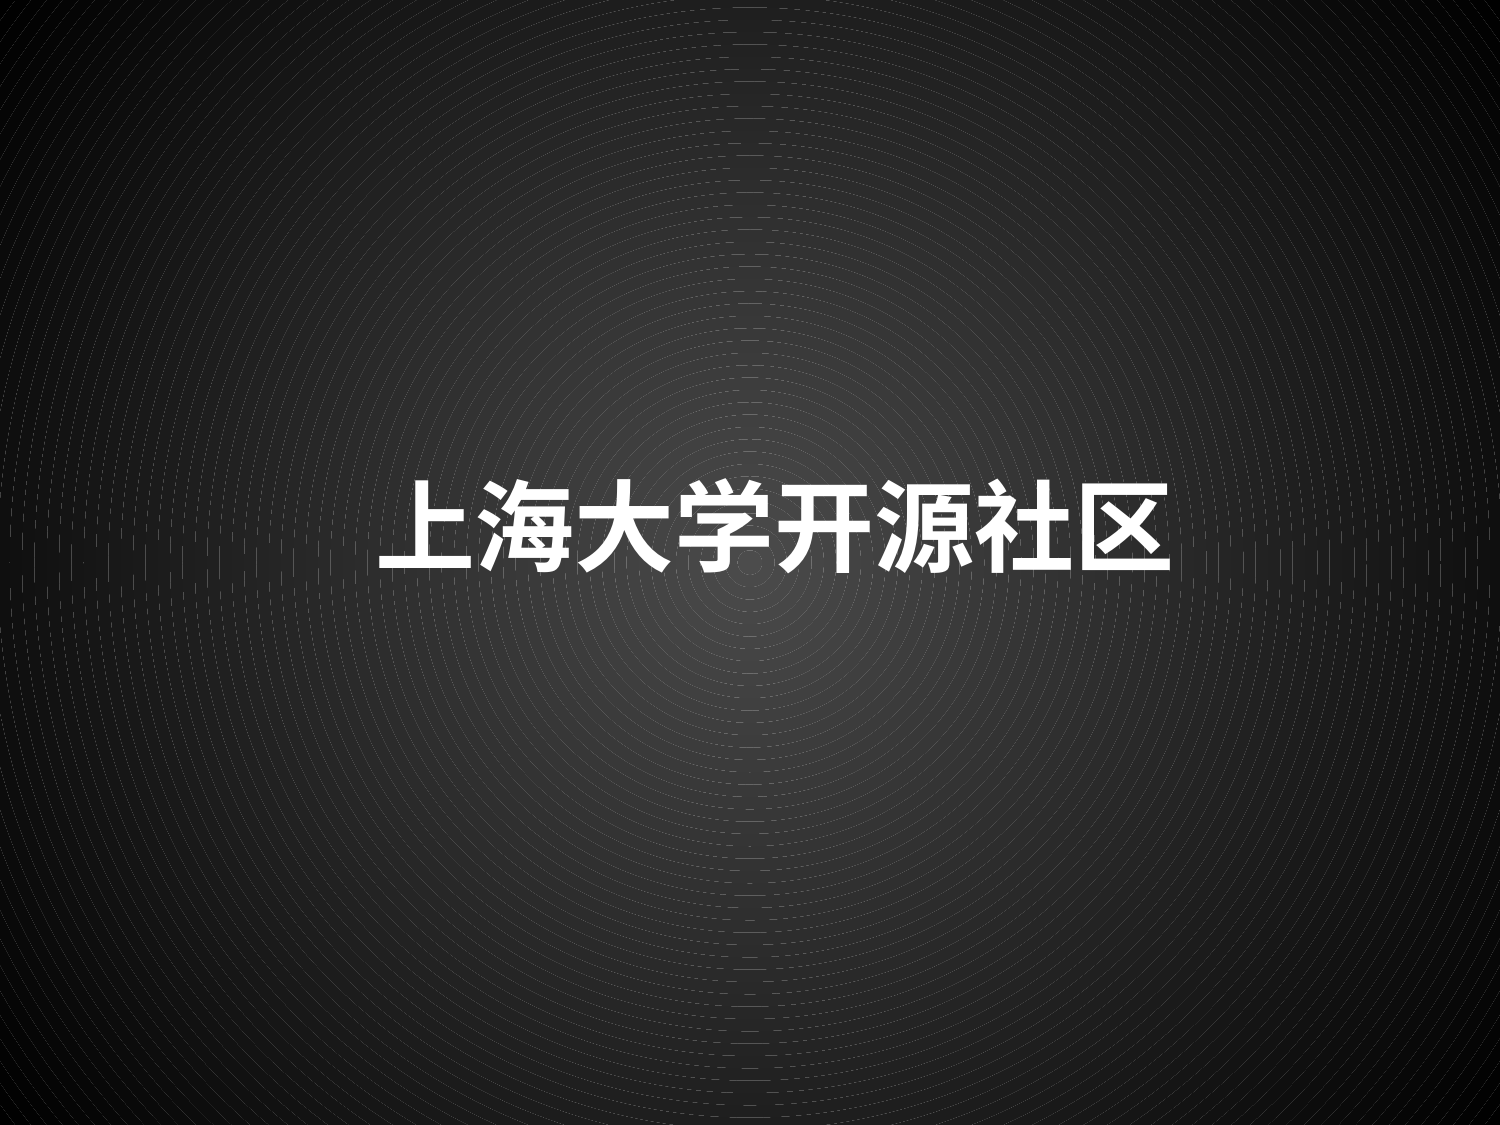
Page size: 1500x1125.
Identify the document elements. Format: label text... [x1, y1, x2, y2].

title 上海大学开源社区 [112, 346, 1388, 600]
